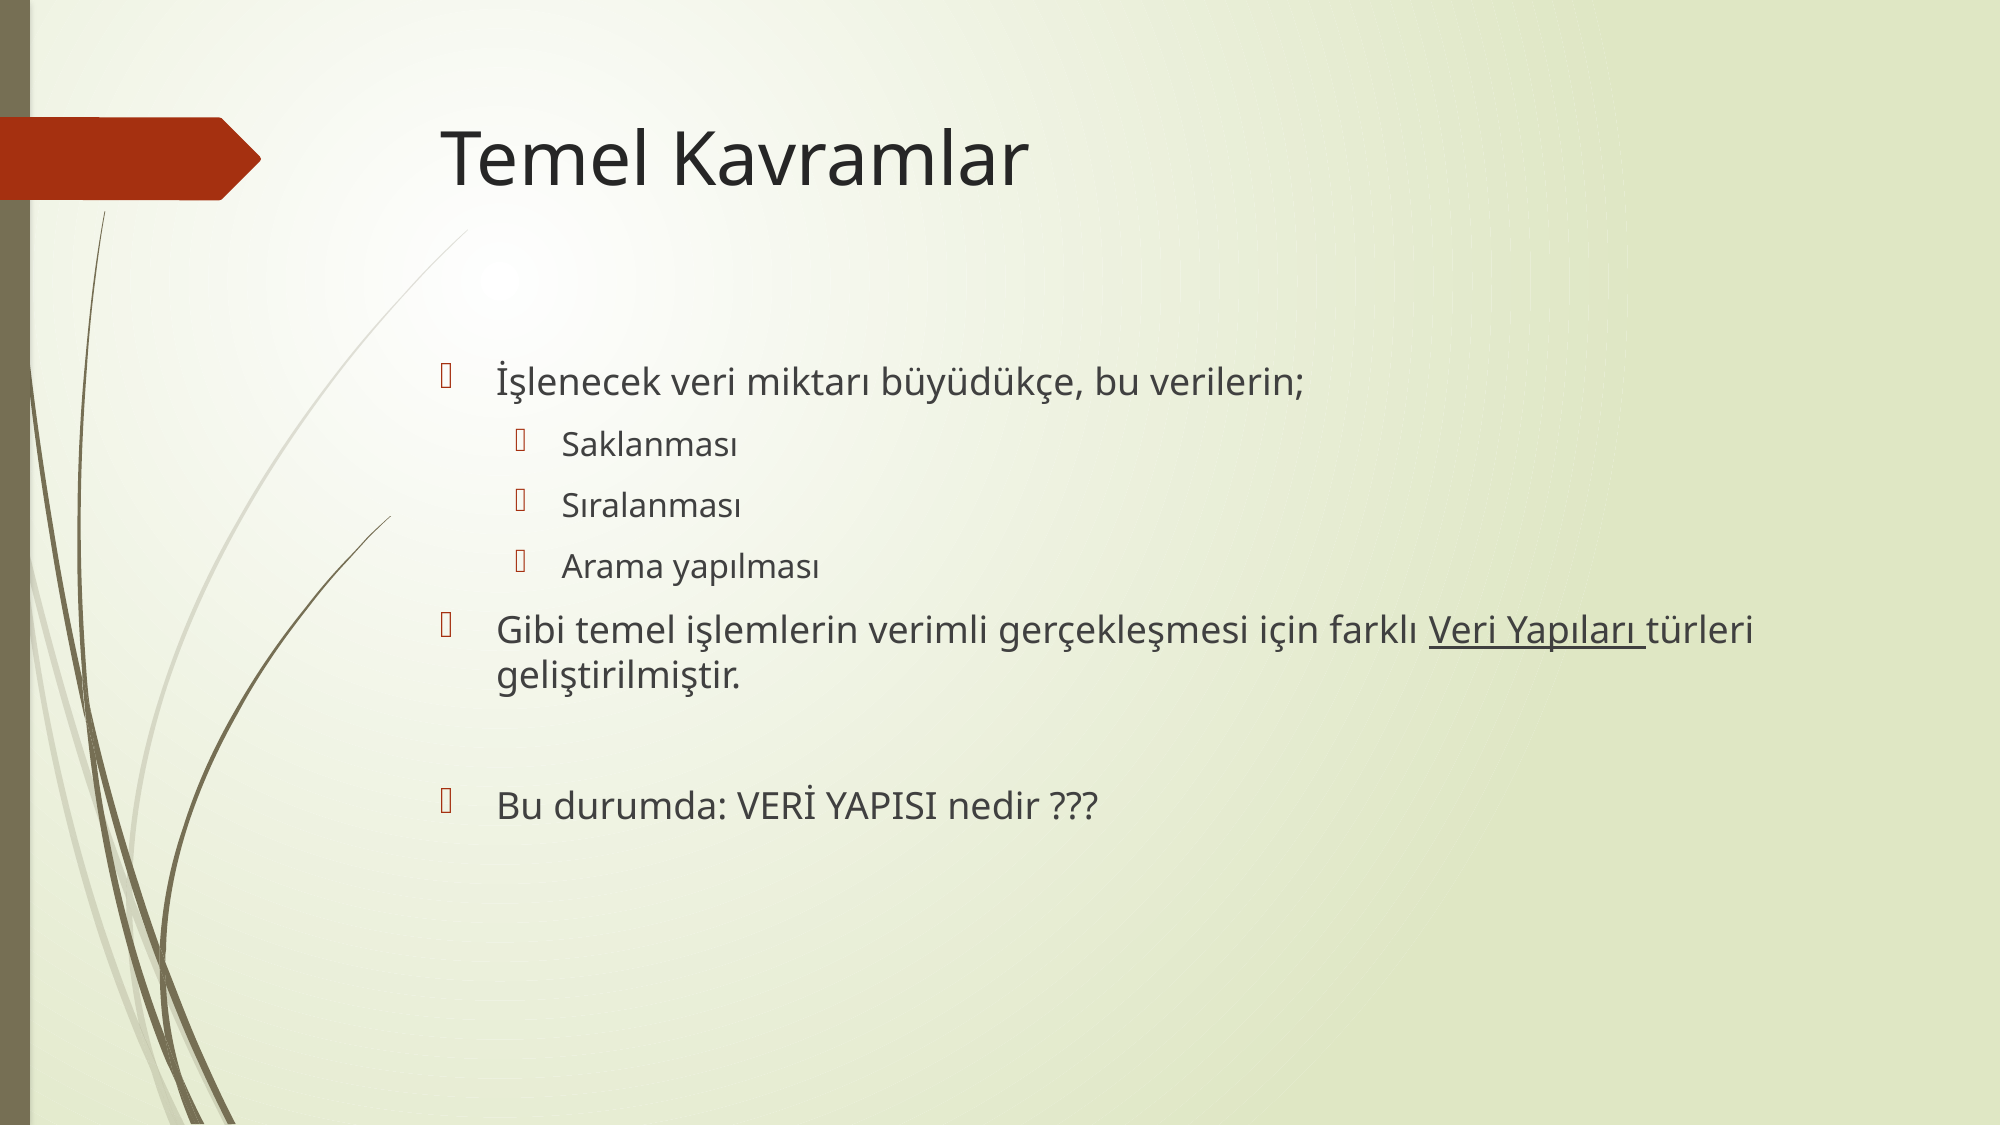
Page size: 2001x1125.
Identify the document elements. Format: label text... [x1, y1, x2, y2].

list İşlenecek veri miktarı büyüdükçe, bu verilerin; Saklanması Sıralanması Arama yapılması Gibi temel işlemlerin verimli gerçekleşmesi için farklı Veri Yapıları türleri geliştirilmiştir. Bu durumda: VERİ YAPISI nedir ??? [424, 350, 1888, 970]
title Temel Kavramlar [425, 102, 1888, 313]
